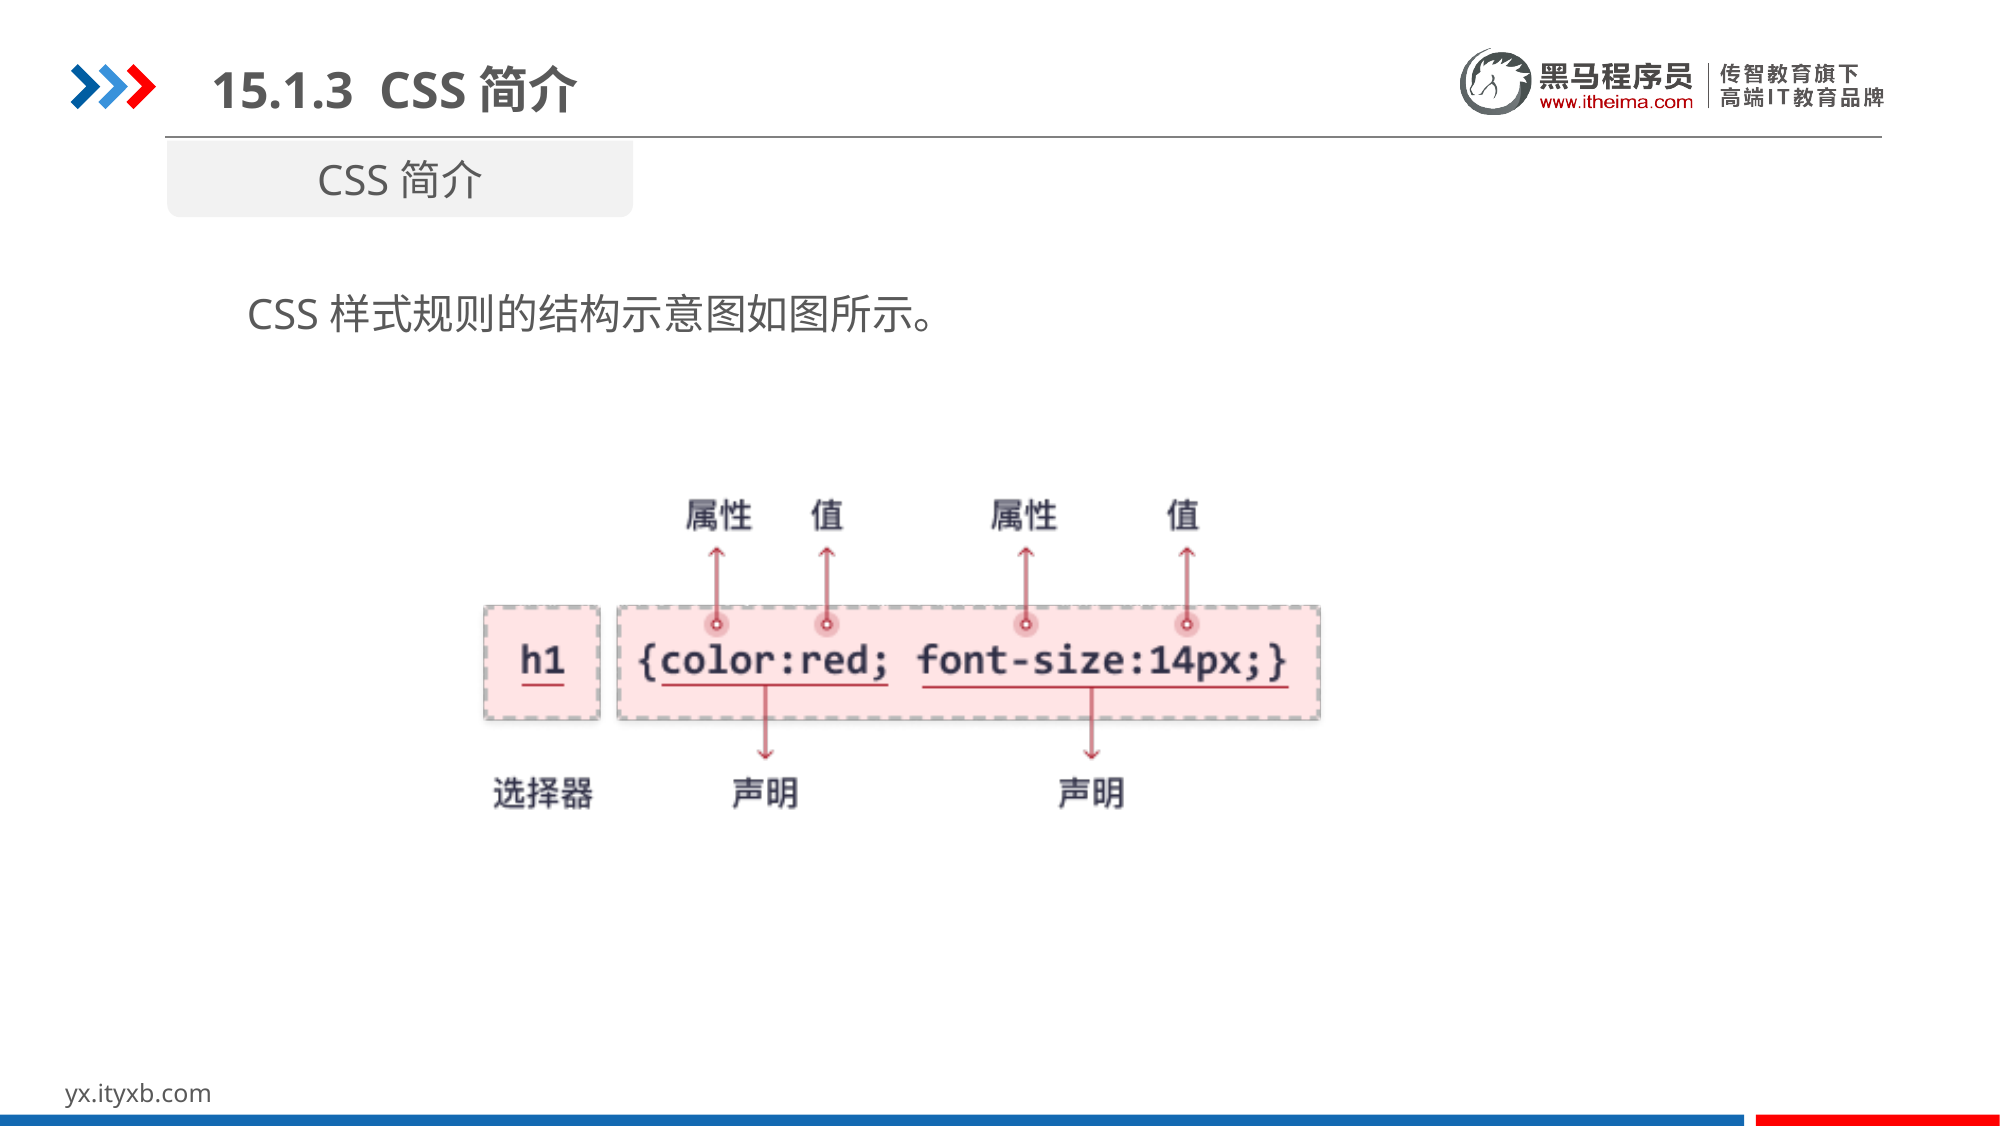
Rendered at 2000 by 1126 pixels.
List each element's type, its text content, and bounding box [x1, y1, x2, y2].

picture [444, 467, 1374, 849]
picture [1460, 48, 1887, 115]
text_box CSS样式规则的结构示意图如图所示。 [232, 255, 1756, 346]
text_box 15.1.3 CSS简介 [196, 42, 1008, 136]
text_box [166, 140, 634, 218]
